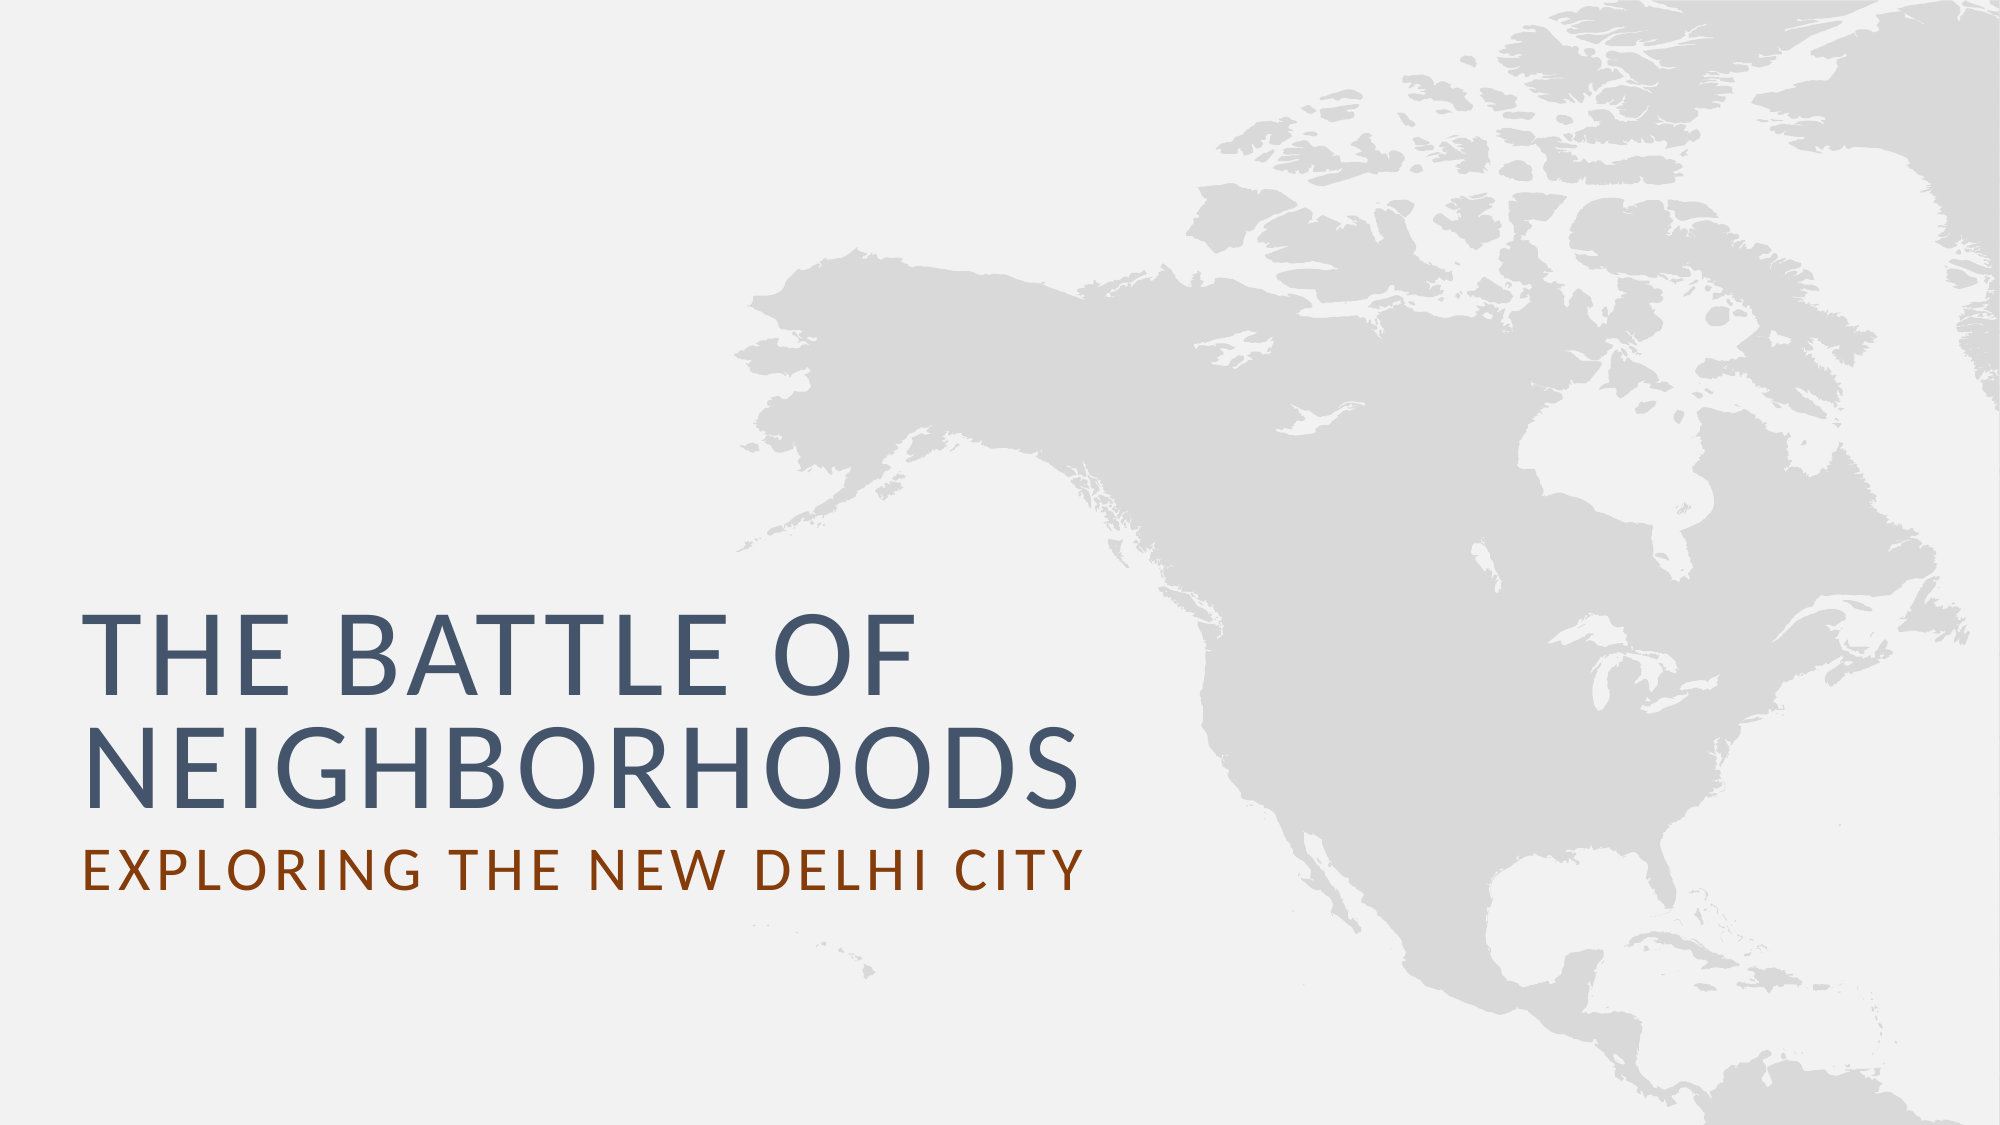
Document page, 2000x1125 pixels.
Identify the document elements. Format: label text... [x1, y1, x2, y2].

subtitle EXPLORING THE NEW DELHI CITY [66, 838, 1355, 1026]
title THE BATTLE OF NEIGHBORHOODS [66, 338, 1667, 839]
